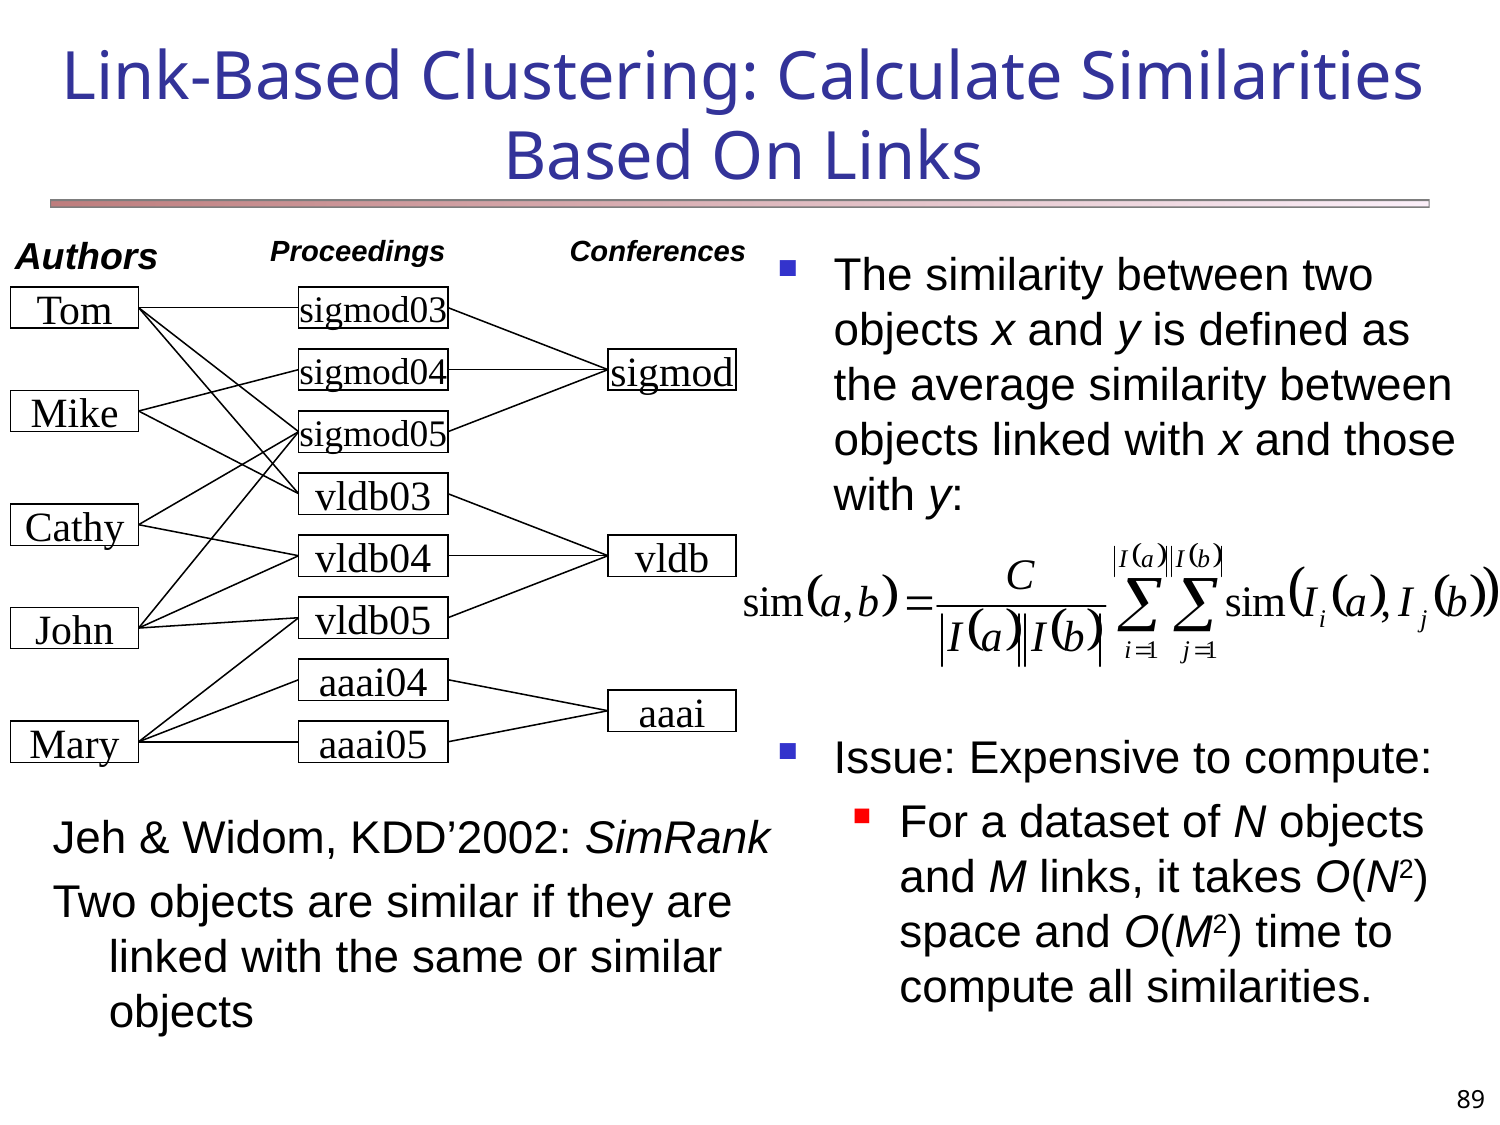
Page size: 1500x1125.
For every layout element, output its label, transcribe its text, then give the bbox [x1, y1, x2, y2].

text_box 89 [1187, 1062, 1500, 1125]
list The similarity between two objects x and y is defined as the average similarity between objects linked with x and those with y: Issue: Expensive to compute: For a dataset of N objects and M links, it takes O(N2) space and O(M2) time to compute all similarities. [804, 237, 1475, 535]
list The similarity between two objects x and y is defined as the average similarity between objects linked with x and those with y: Issue: Expensive to compute: For a dataset of N objects and M links, it takes O(N2) space and O(M2) time to compute all similarities. [762, 685, 1475, 1063]
list Jeh & Widom, KDD’2002: SimRank Two objects are similar if they are linked with the same or similar objects [37, 800, 825, 1075]
title Link-Based Clustering: Calculate Similarities Based On Links [24, 24, 1463, 200]
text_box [0, 224, 801, 763]
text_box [737, 536, 1500, 676]
